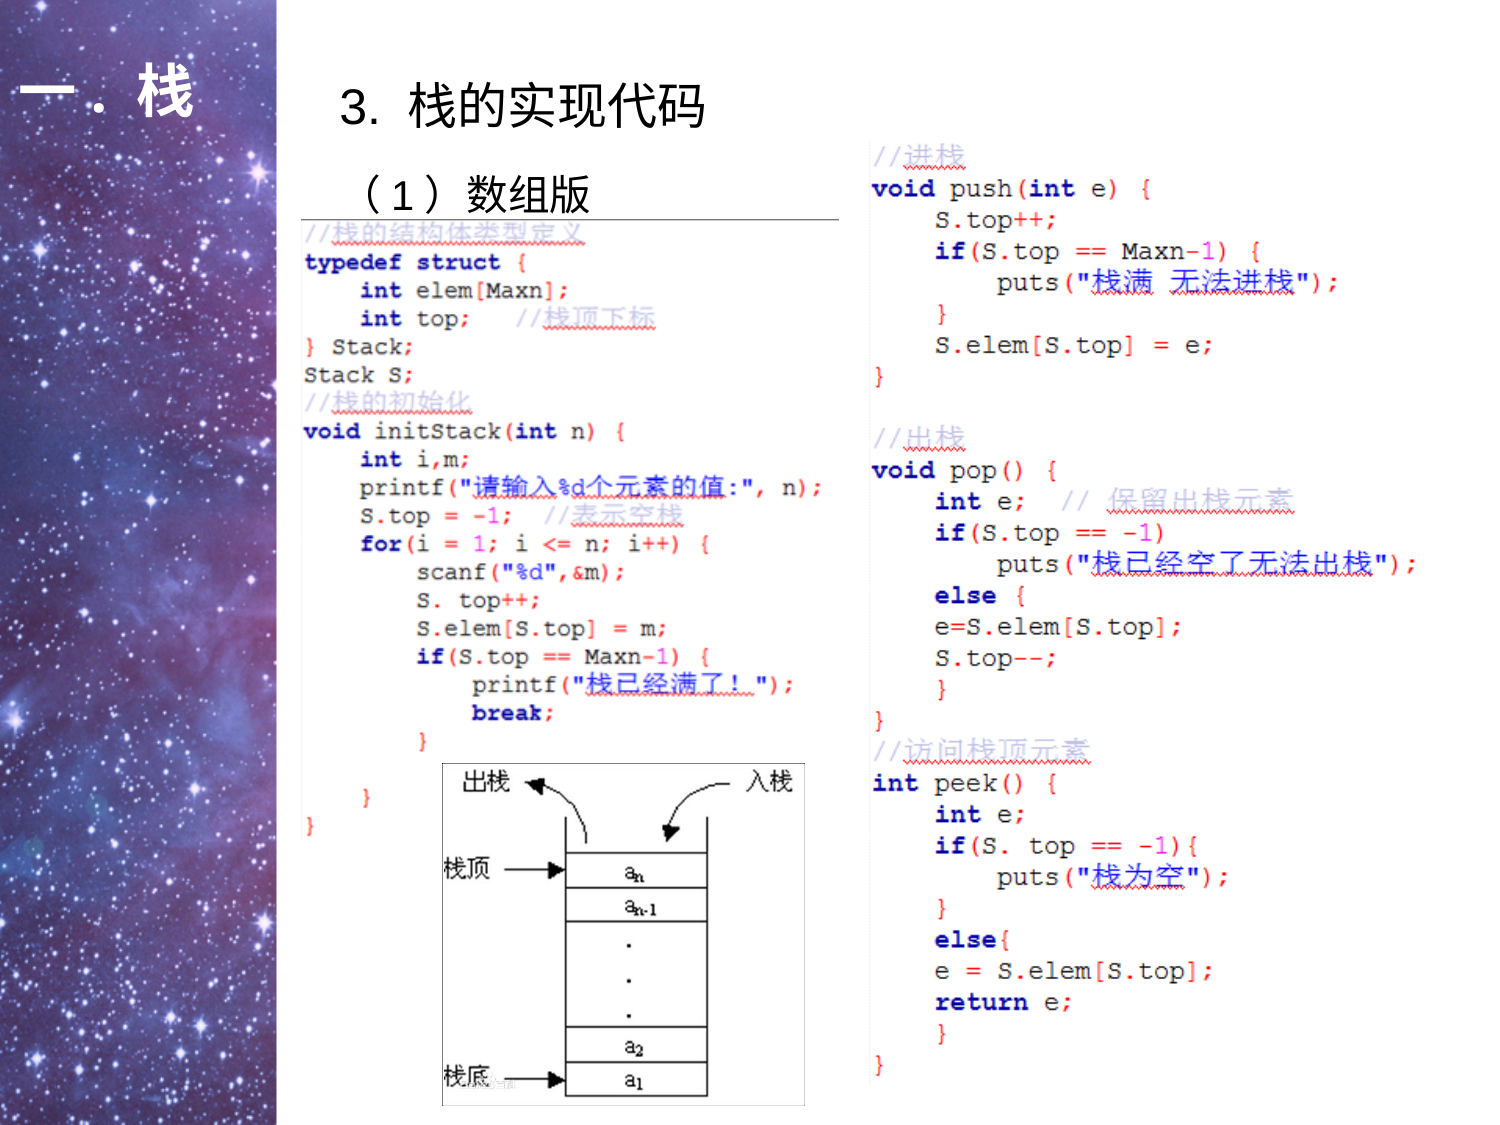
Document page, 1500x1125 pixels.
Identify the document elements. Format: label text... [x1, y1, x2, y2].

text_box （1）数组版 [324, 160, 668, 218]
text_box 3. 栈的实现代码 [324, 67, 1353, 142]
picture [0, 0, 1500, 1125]
text_box 一. 栈 [3, 46, 210, 132]
